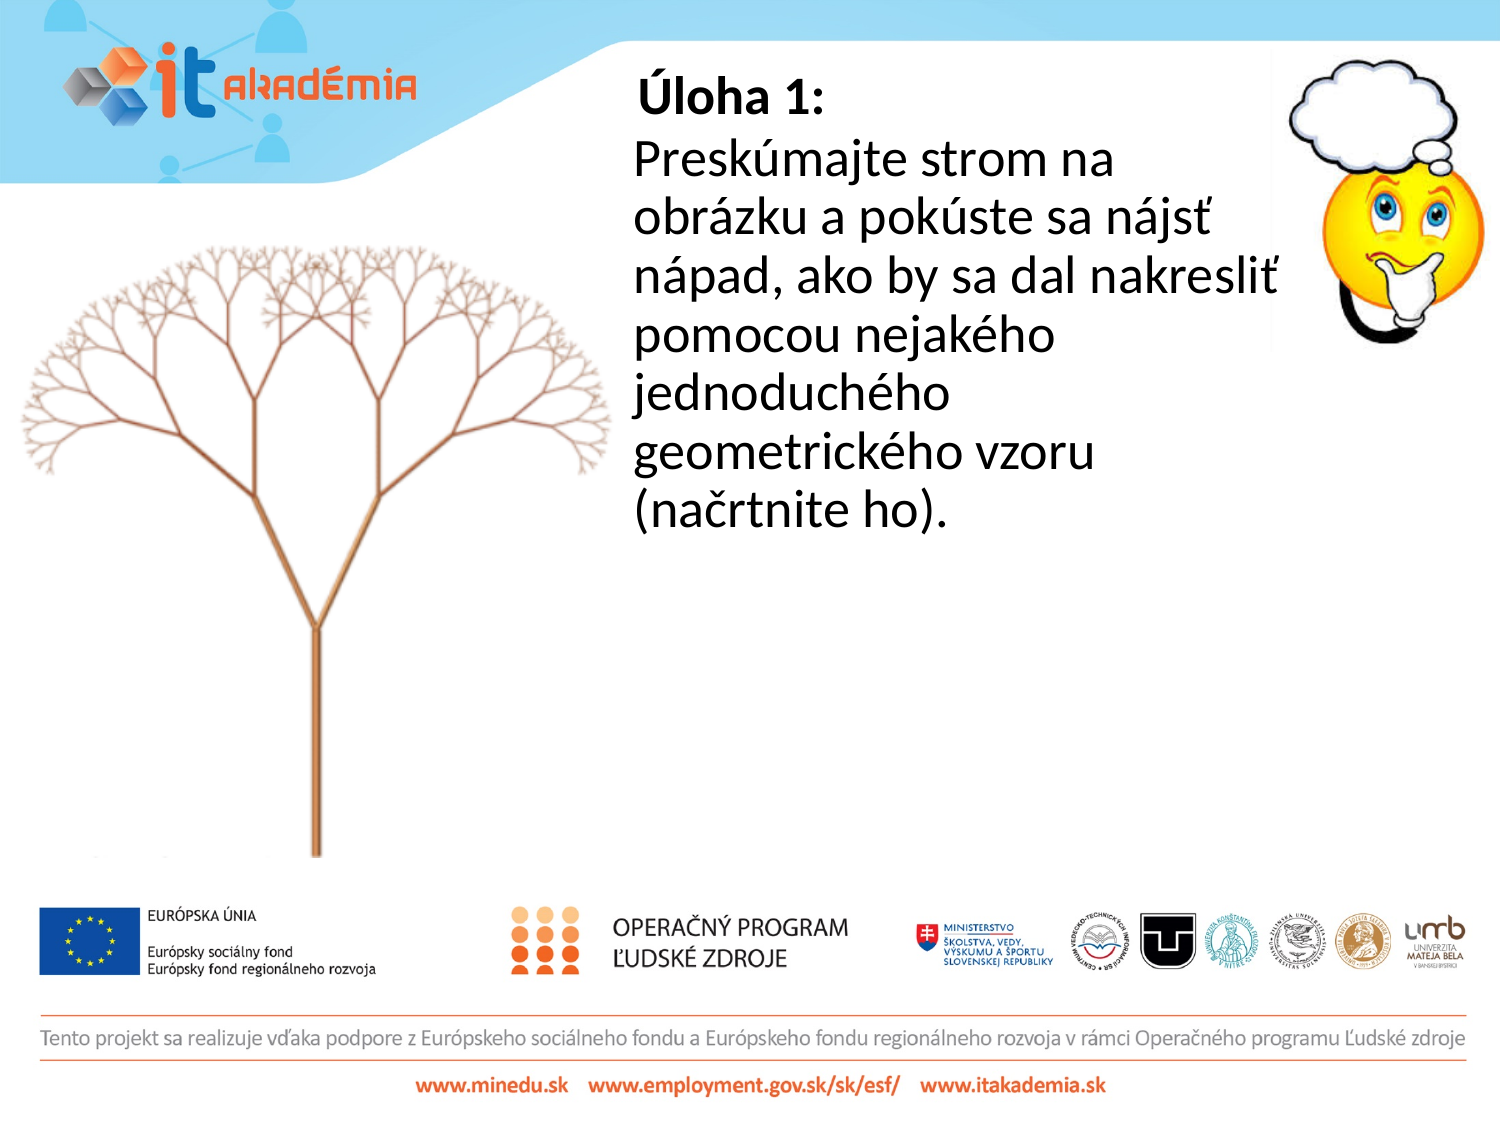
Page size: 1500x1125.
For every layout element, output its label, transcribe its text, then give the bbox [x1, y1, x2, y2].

picture [0, 0, 1500, 1125]
text_box Úloha 1: [622, 52, 878, 122]
list Preskúmajte strom na obrázku a pokúste sa nájsť nápad, ako by sa dal nakresliť pomocou nejakého jednoduchého geometrického vzoru (načrtnite ho). [619, 122, 1305, 656]
